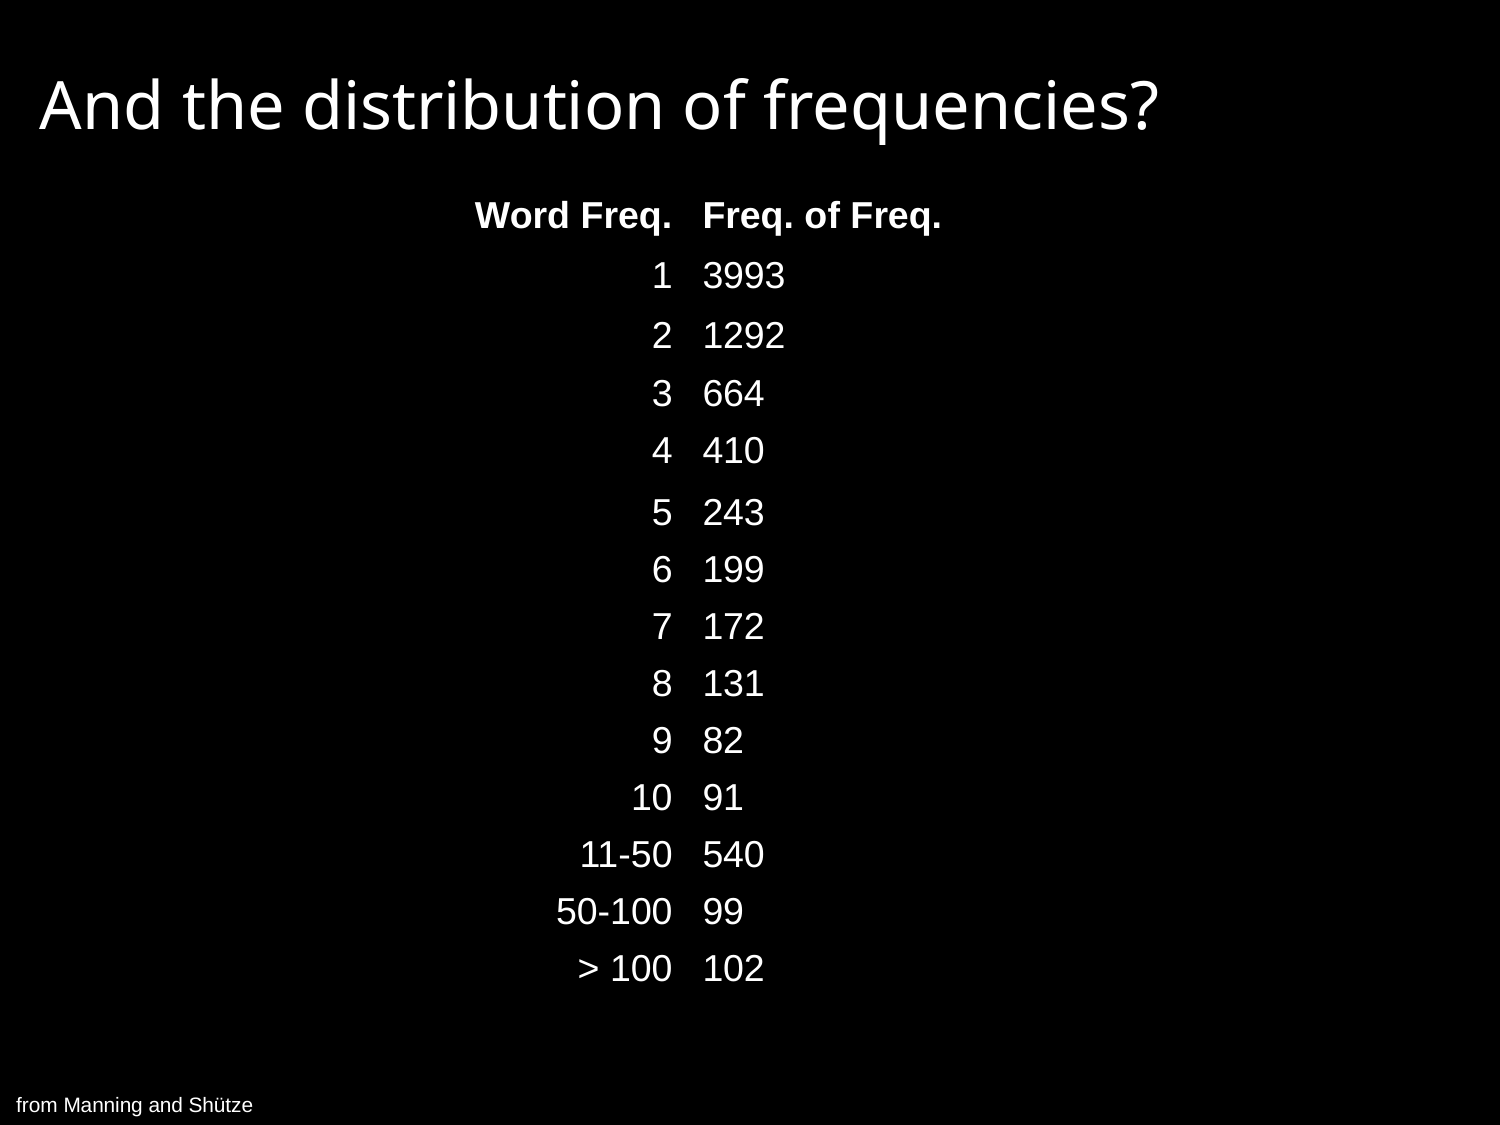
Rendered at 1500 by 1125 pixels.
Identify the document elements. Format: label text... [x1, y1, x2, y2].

table_cell 410 [687, 422, 1062, 484]
table_cell 3993 [687, 248, 1062, 308]
table_cell 91 [687, 769, 1062, 826]
title And the distribution of frequencies? [24, 18, 1451, 188]
table_cell 4 [450, 422, 687, 484]
table_cell 243 [687, 484, 1062, 541]
table_cell 11-50 [450, 826, 687, 883]
table_header Freq. of Freq. [687, 187, 1062, 248]
table_header Word Freq. [450, 187, 687, 248]
table_cell 99 [687, 883, 1062, 940]
table_cell 3 [450, 365, 687, 422]
table_cell 9 [450, 712, 687, 769]
table_cell > 100 [450, 940, 687, 997]
table_cell 82 [687, 712, 1062, 769]
table_cell 664 [687, 365, 1062, 422]
table_cell 10 [450, 769, 687, 826]
table_cell 2 [450, 308, 687, 365]
table_cell 1292 [687, 308, 1062, 365]
table_cell 5 [450, 484, 687, 541]
text_box from Manning and Shütze [1, 1084, 269, 1125]
table_cell 6 [450, 541, 687, 598]
table_cell 199 [687, 541, 1062, 598]
table_cell 172 [687, 598, 1062, 655]
table_cell 50-100 [450, 883, 687, 940]
table_cell 1 [450, 248, 687, 308]
table_cell 8 [450, 655, 687, 712]
table_cell 7 [450, 598, 687, 655]
table_cell 131 [687, 655, 1062, 712]
table_cell 540 [687, 826, 1062, 883]
table_cell 102 [687, 940, 1062, 997]
